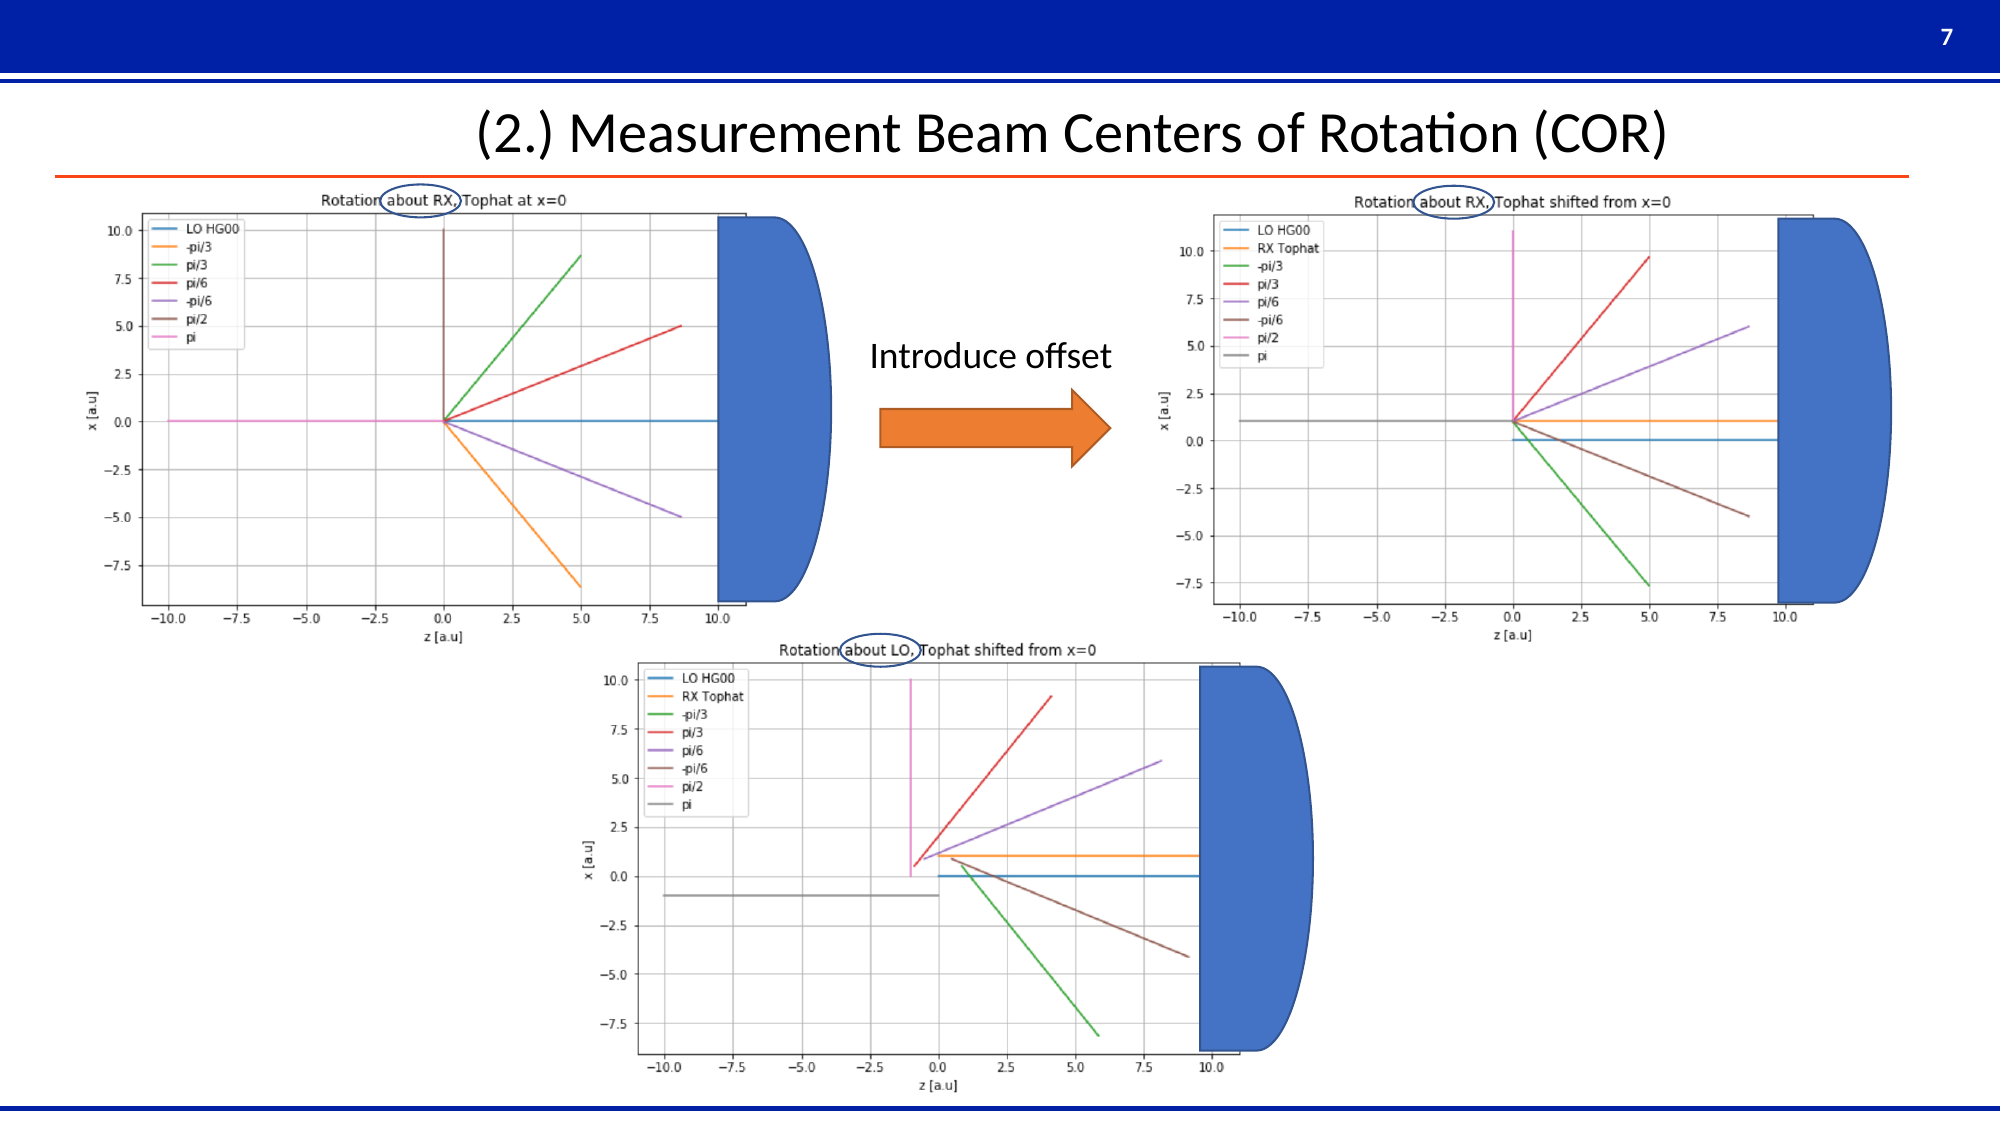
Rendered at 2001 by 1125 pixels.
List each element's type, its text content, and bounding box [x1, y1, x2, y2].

text_box [768, 216, 833, 603]
text_box [1257, 665, 1315, 1052]
text_box Introduce offset [854, 323, 1144, 384]
text_box [0, 0, 2000, 73]
text_box [1426, 184, 1482, 189]
text_box [1822, 217, 1893, 604]
text_box [392, 183, 449, 188]
picture [83, 188, 1822, 1106]
text_box [879, 387, 1112, 469]
text_box (2.) Measurement Beam Centers of Rotation (COR) [378, 86, 1768, 172]
slide_number 7 [1518, 5, 1969, 66]
